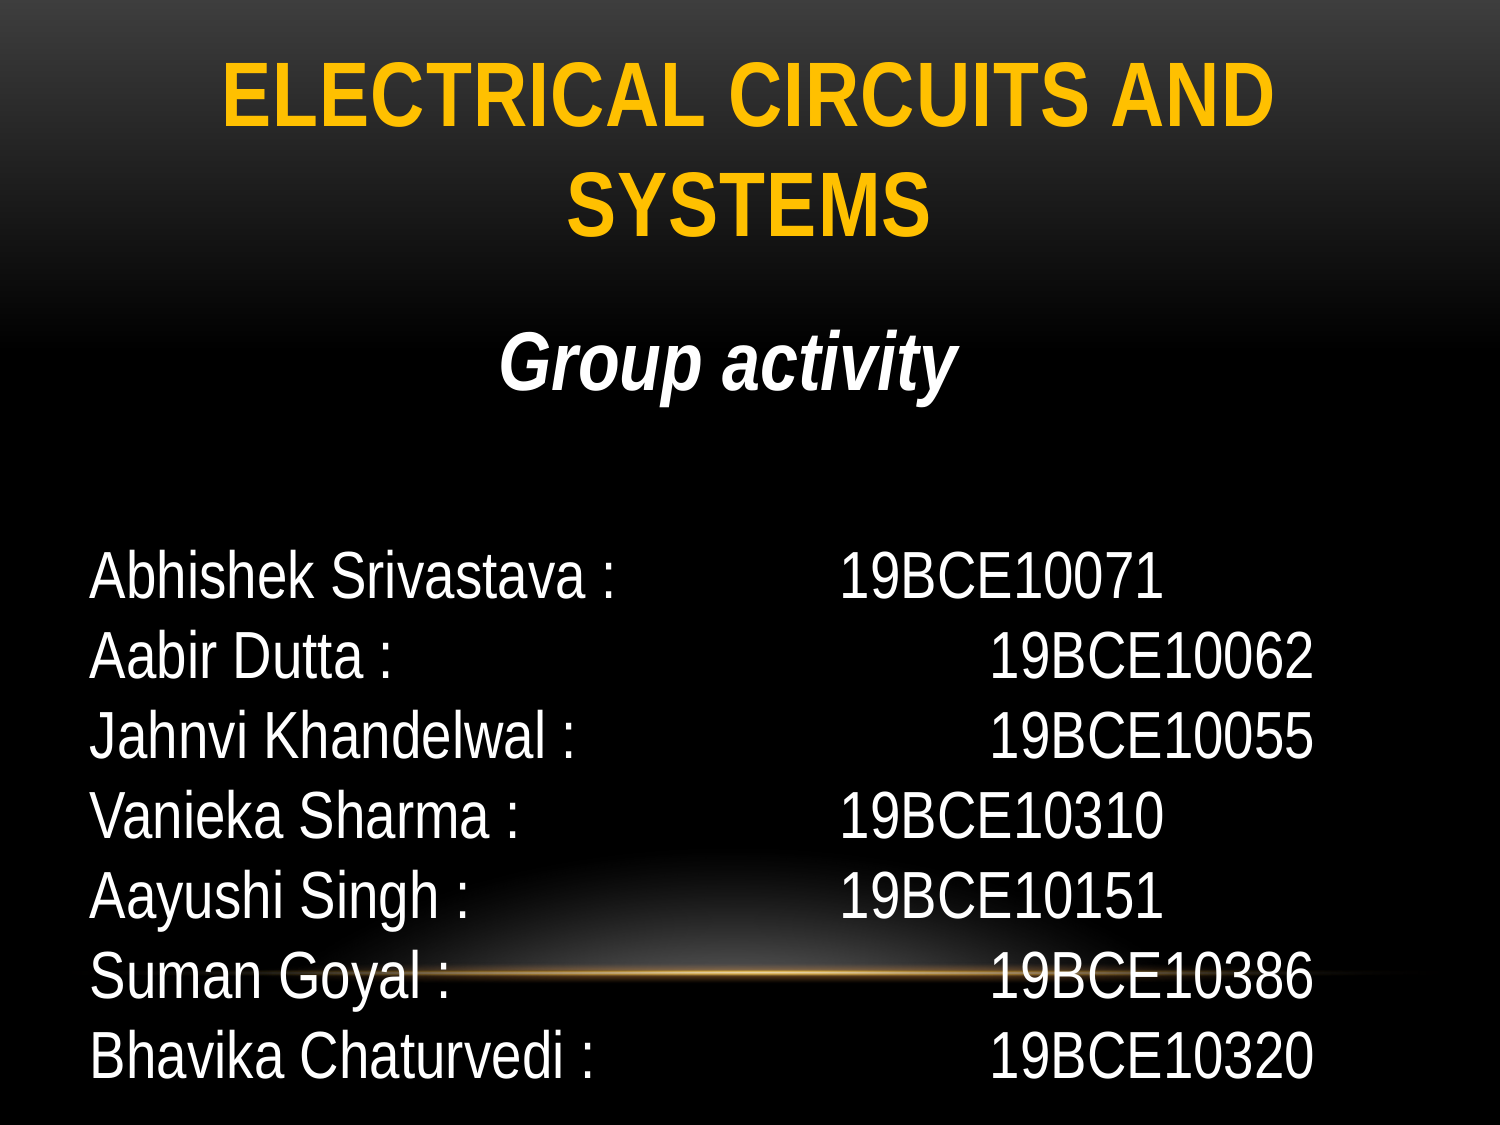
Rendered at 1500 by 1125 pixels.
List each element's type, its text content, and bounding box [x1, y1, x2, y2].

text_box Group activity [0, 299, 1457, 415]
text_box Abhishek Srivastava : 19BCE10071 Aabir Dutta : 19BCE10062 Jahnvi Khandelwal : 19BCE10055 Vanieka Sharma : 19BCE10310 Aayushi Singh : 19BCE10151 Suman Goyal : 19BCE10386 Bhavika Chaturvedi : 19BCE10320 [0, 525, 1413, 1125]
picture [0, 0, 1500, 1125]
title Electrical Circuits and Systems [99, 149, 1400, 299]
